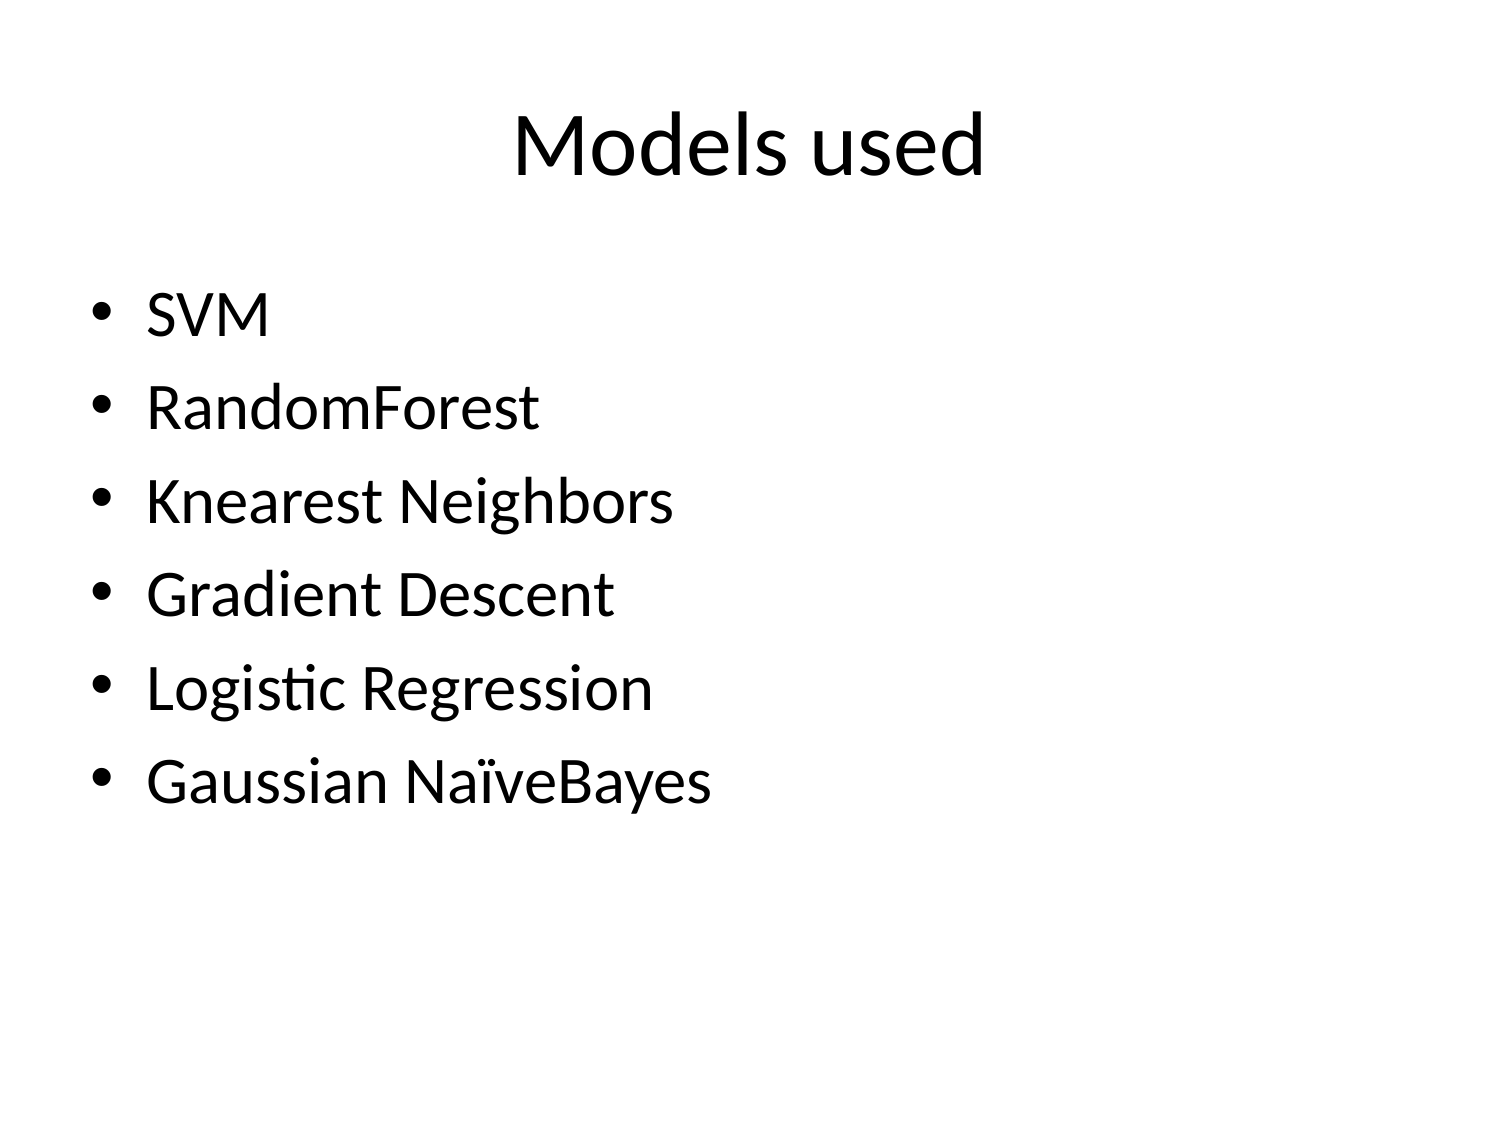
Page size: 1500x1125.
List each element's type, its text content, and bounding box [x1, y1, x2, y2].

title Models used [75, 45, 1425, 233]
list SVM RandomForest Knearest Neighbors Gradient Descent Logistic Regression Gaussian NaïveBayes [75, 262, 1425, 1005]
